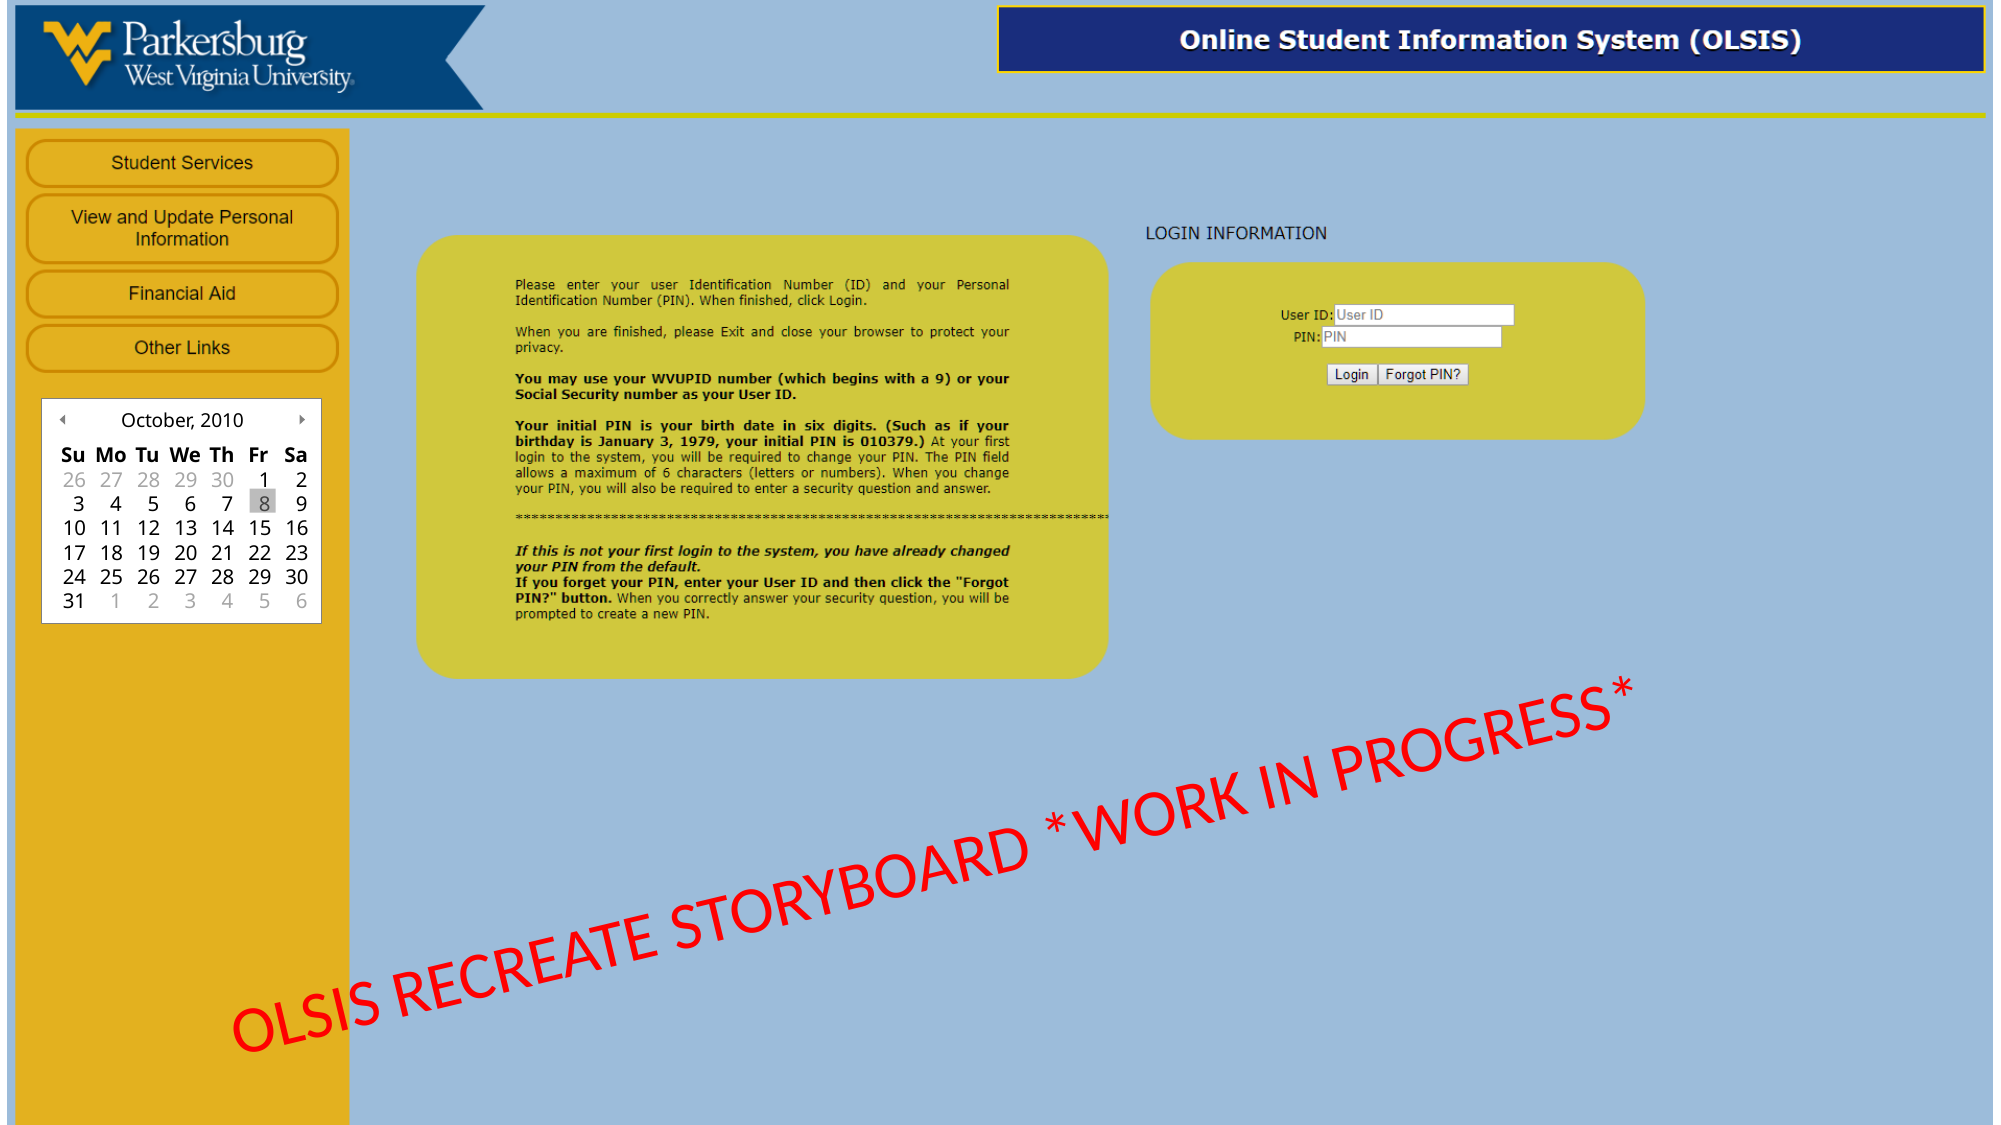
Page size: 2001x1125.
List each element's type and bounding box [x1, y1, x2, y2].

picture [7, 0, 1993, 1125]
text_box [41, 398, 322, 624]
